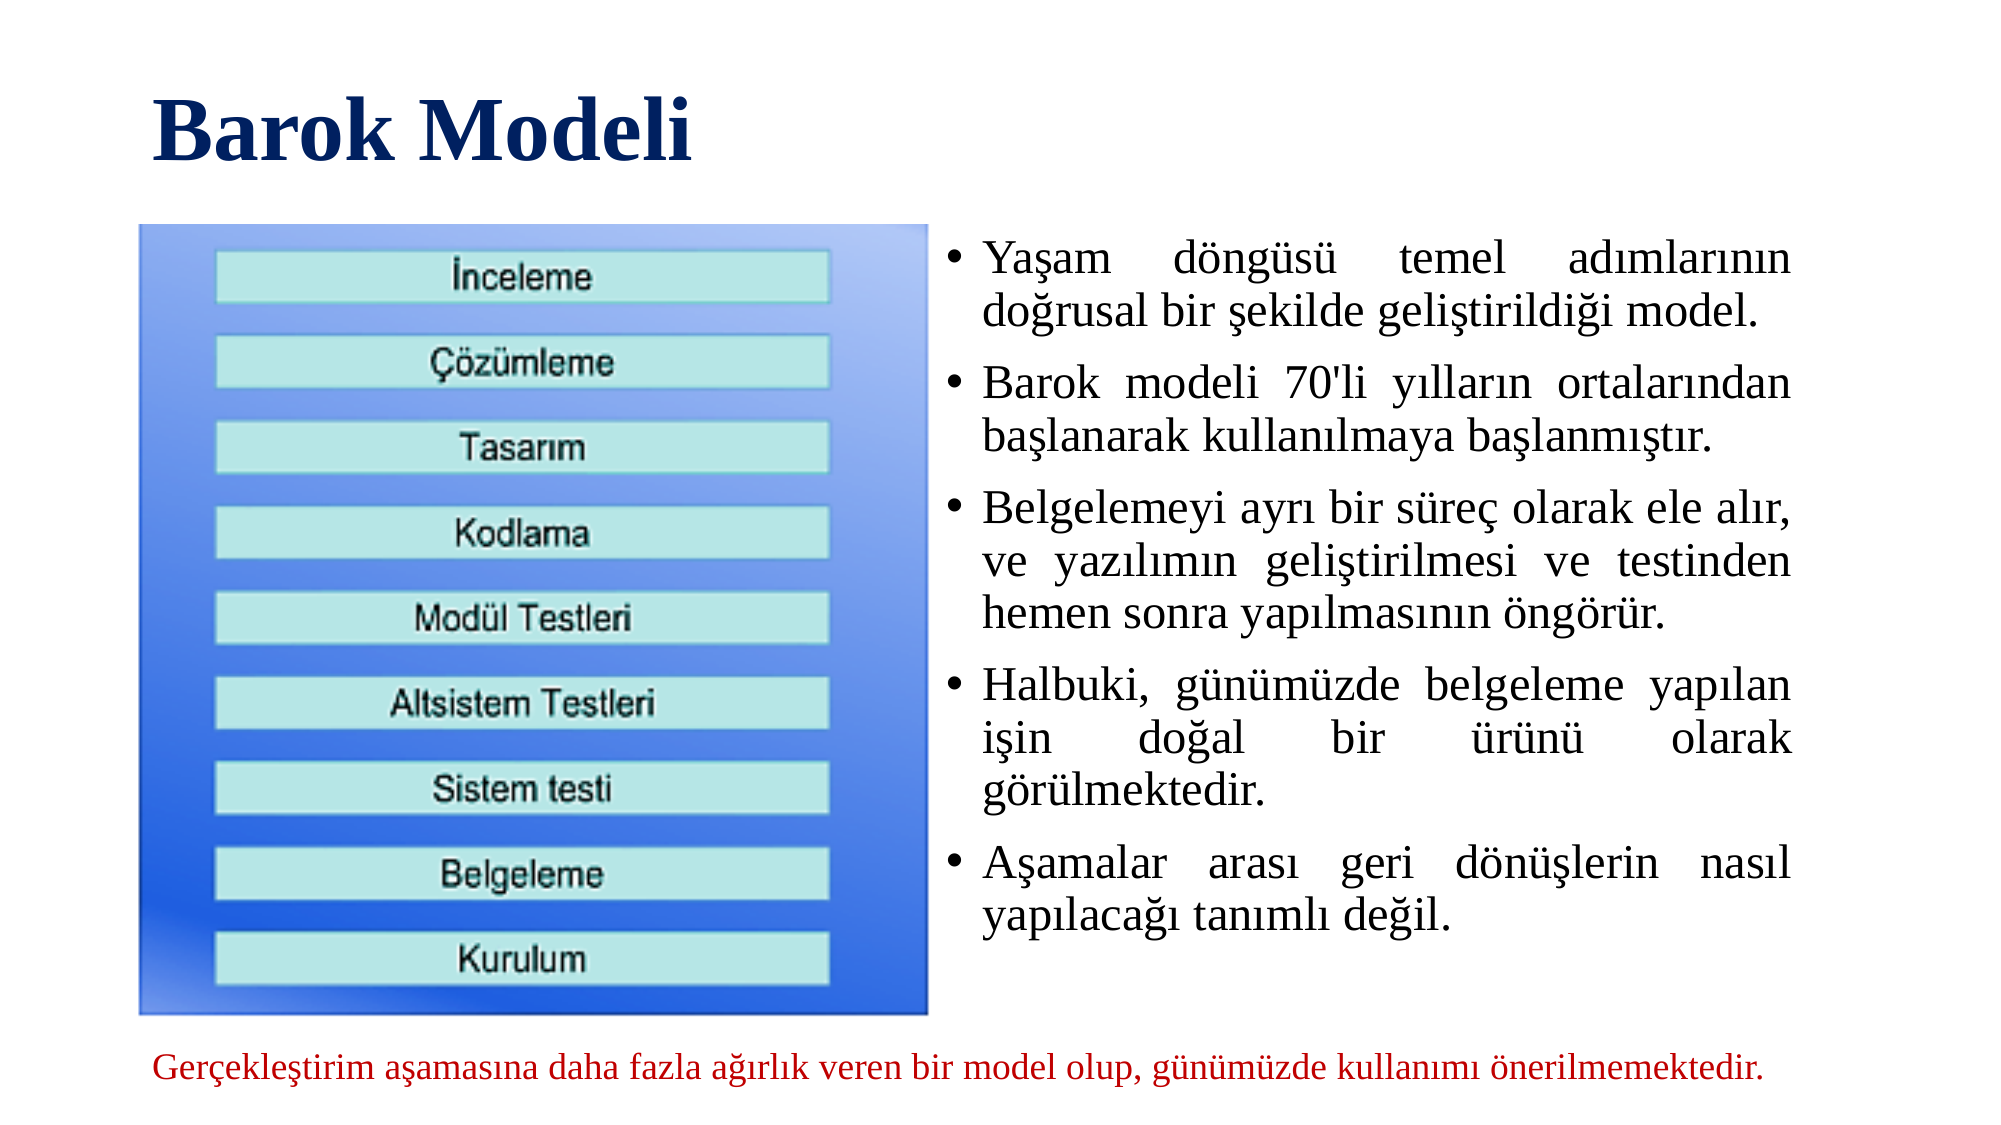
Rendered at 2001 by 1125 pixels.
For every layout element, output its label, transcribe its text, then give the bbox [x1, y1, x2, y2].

text_box Gerçekleştirim aşamasına daha fazla ağırlık veren bir model olup, günümüzde kullanımı önerilmemektedir. [137, 1034, 1849, 1095]
list Yaşam döngüsü temel adımlarının doğrusal bir şekilde geliştirildiği model. Barok modeli 70'li yılların ortalarından başlanarak kullanılmaya başlanmıştır. Belgelemeyi ayrı bir süreç olarak ele alır, ve yazılımın geliştirilmesi ve testinden hemen sonra yapılmasının öngörür. Halbuki, günümüzde belgeleme yapılan işin doğal bir ürünü olarak görülmektedir. Aşamalar arası geri dönüşlerin nasıl yapılacağı tanımlı değil. [932, 224, 1808, 982]
picture [137, 224, 932, 1022]
title Barok Modeli [137, 59, 1863, 202]
